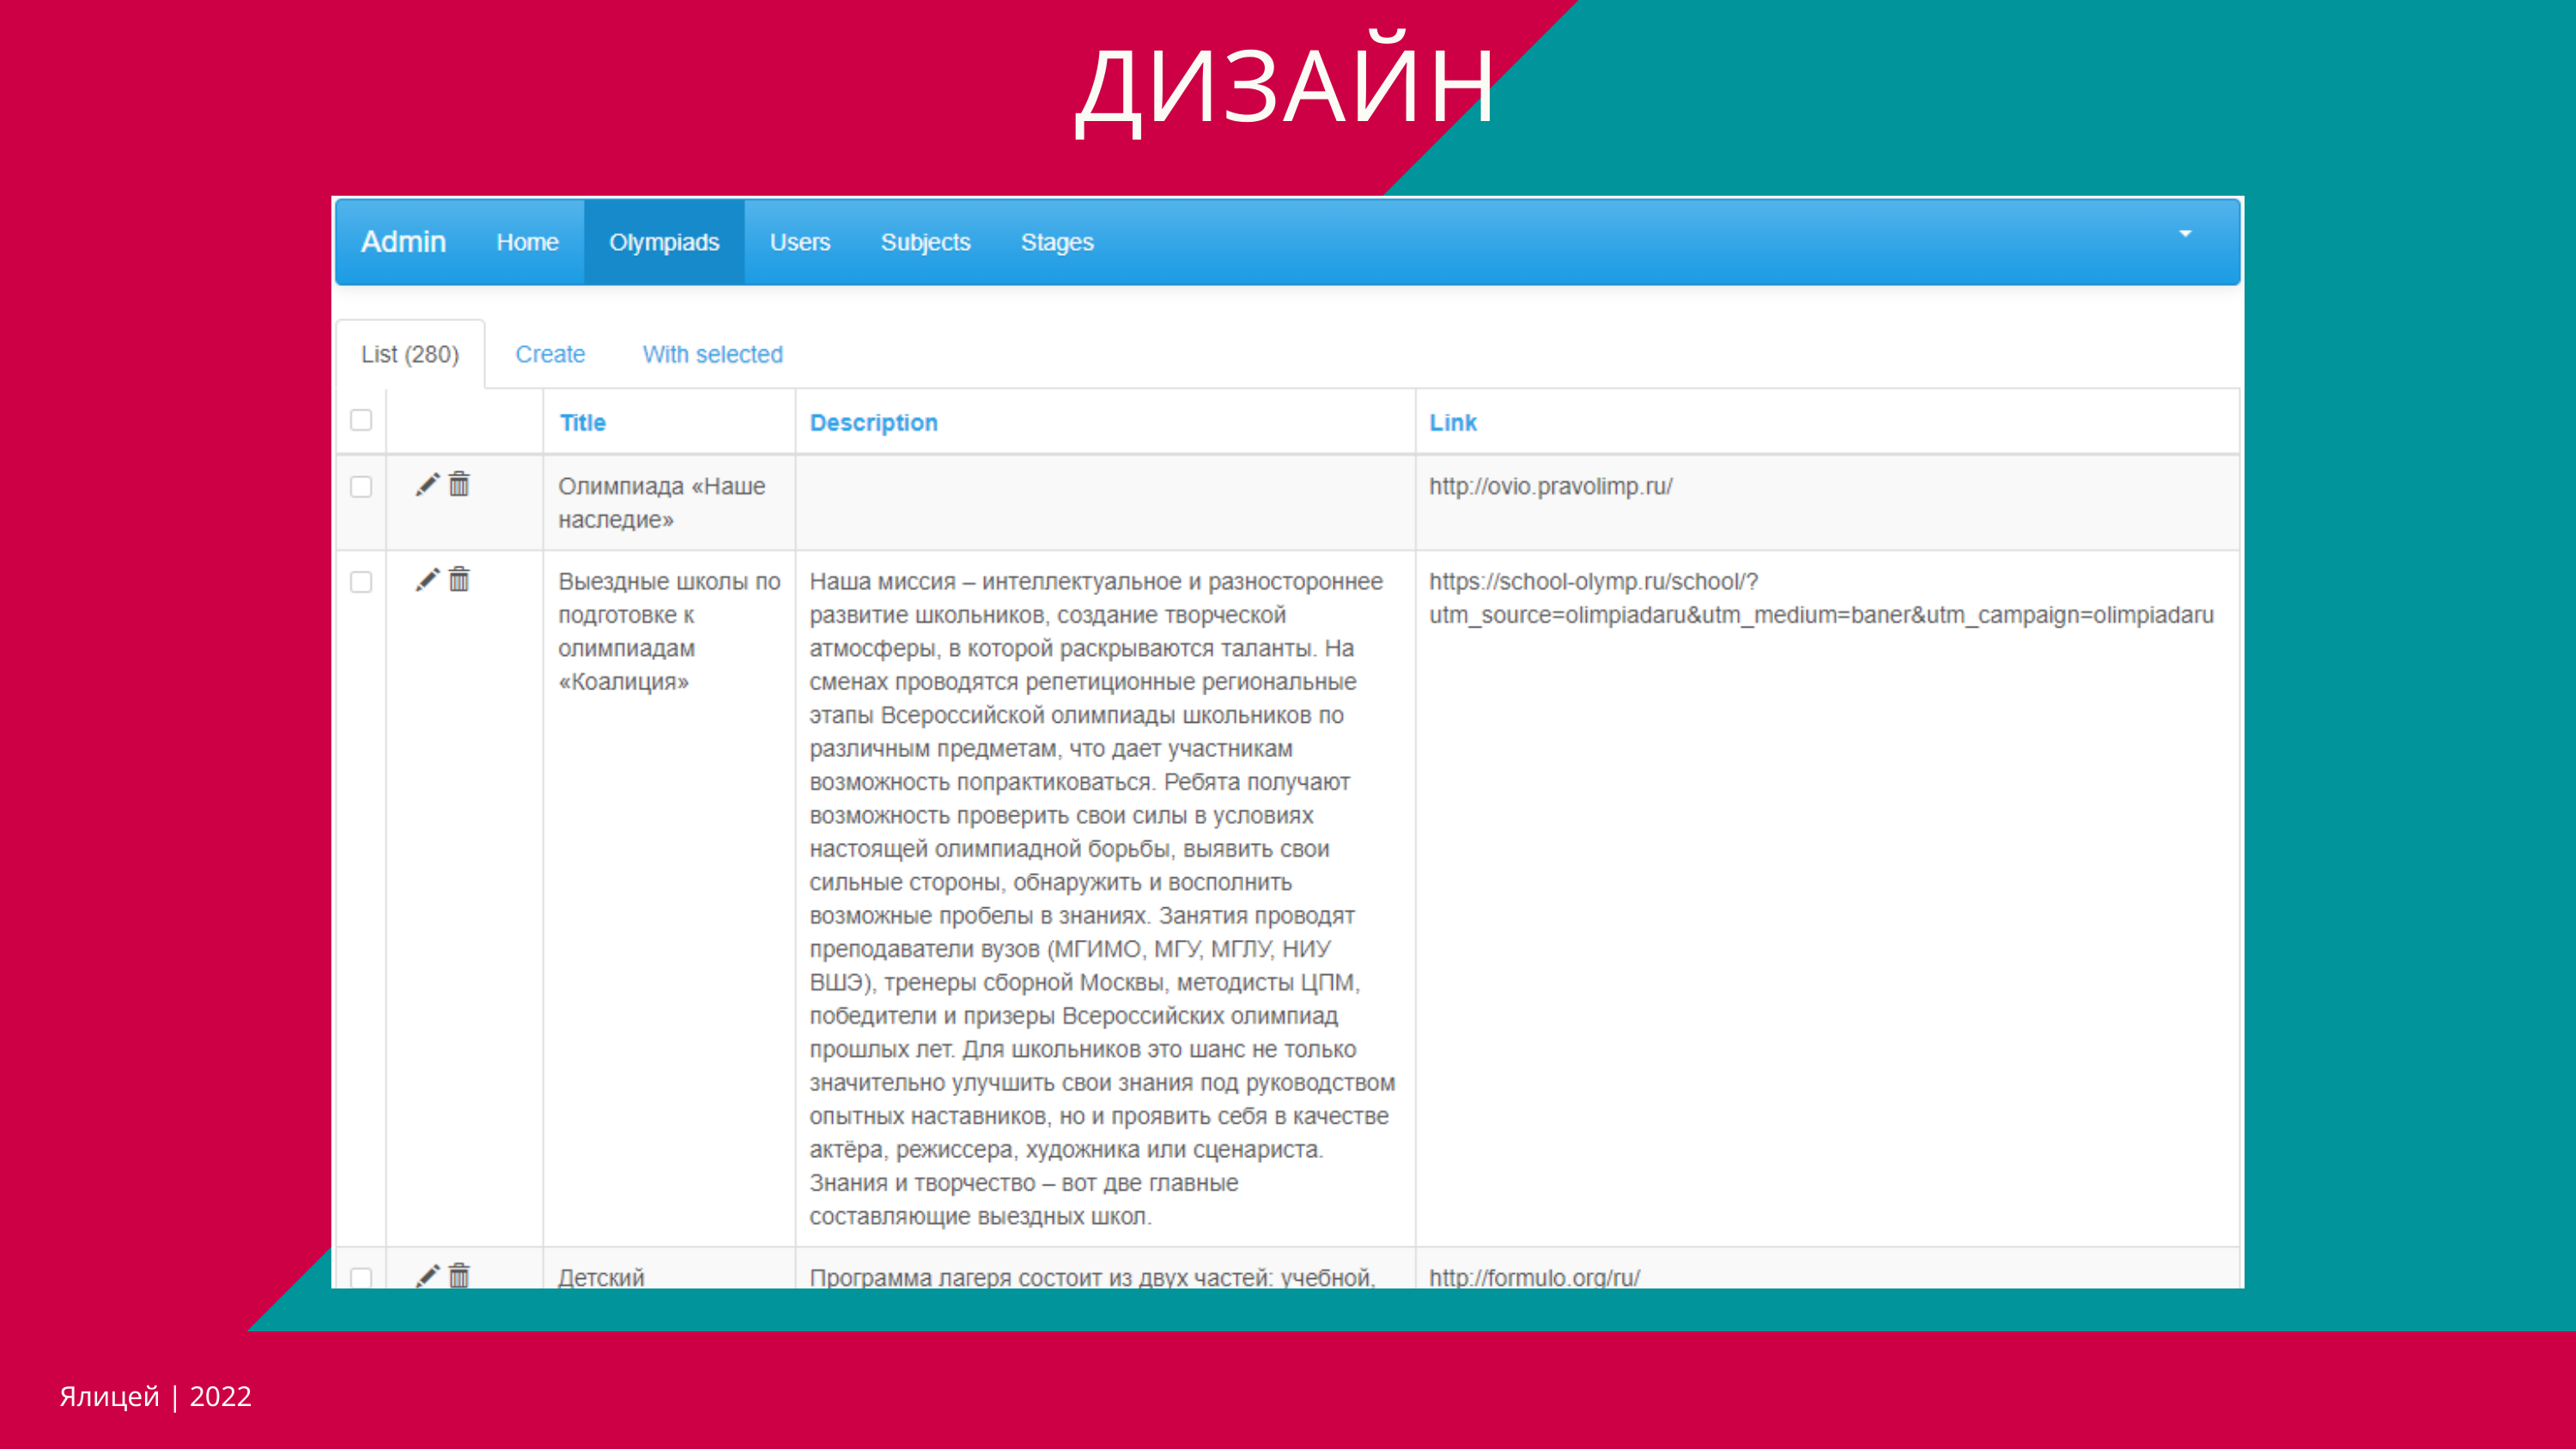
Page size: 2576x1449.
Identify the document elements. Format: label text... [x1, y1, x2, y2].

text_box ДИЗАЙН [666, 33, 1500, 142]
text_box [0, 1331, 2576, 1449]
picture [331, 195, 2245, 1288]
text_box [0, 0, 1579, 1331]
